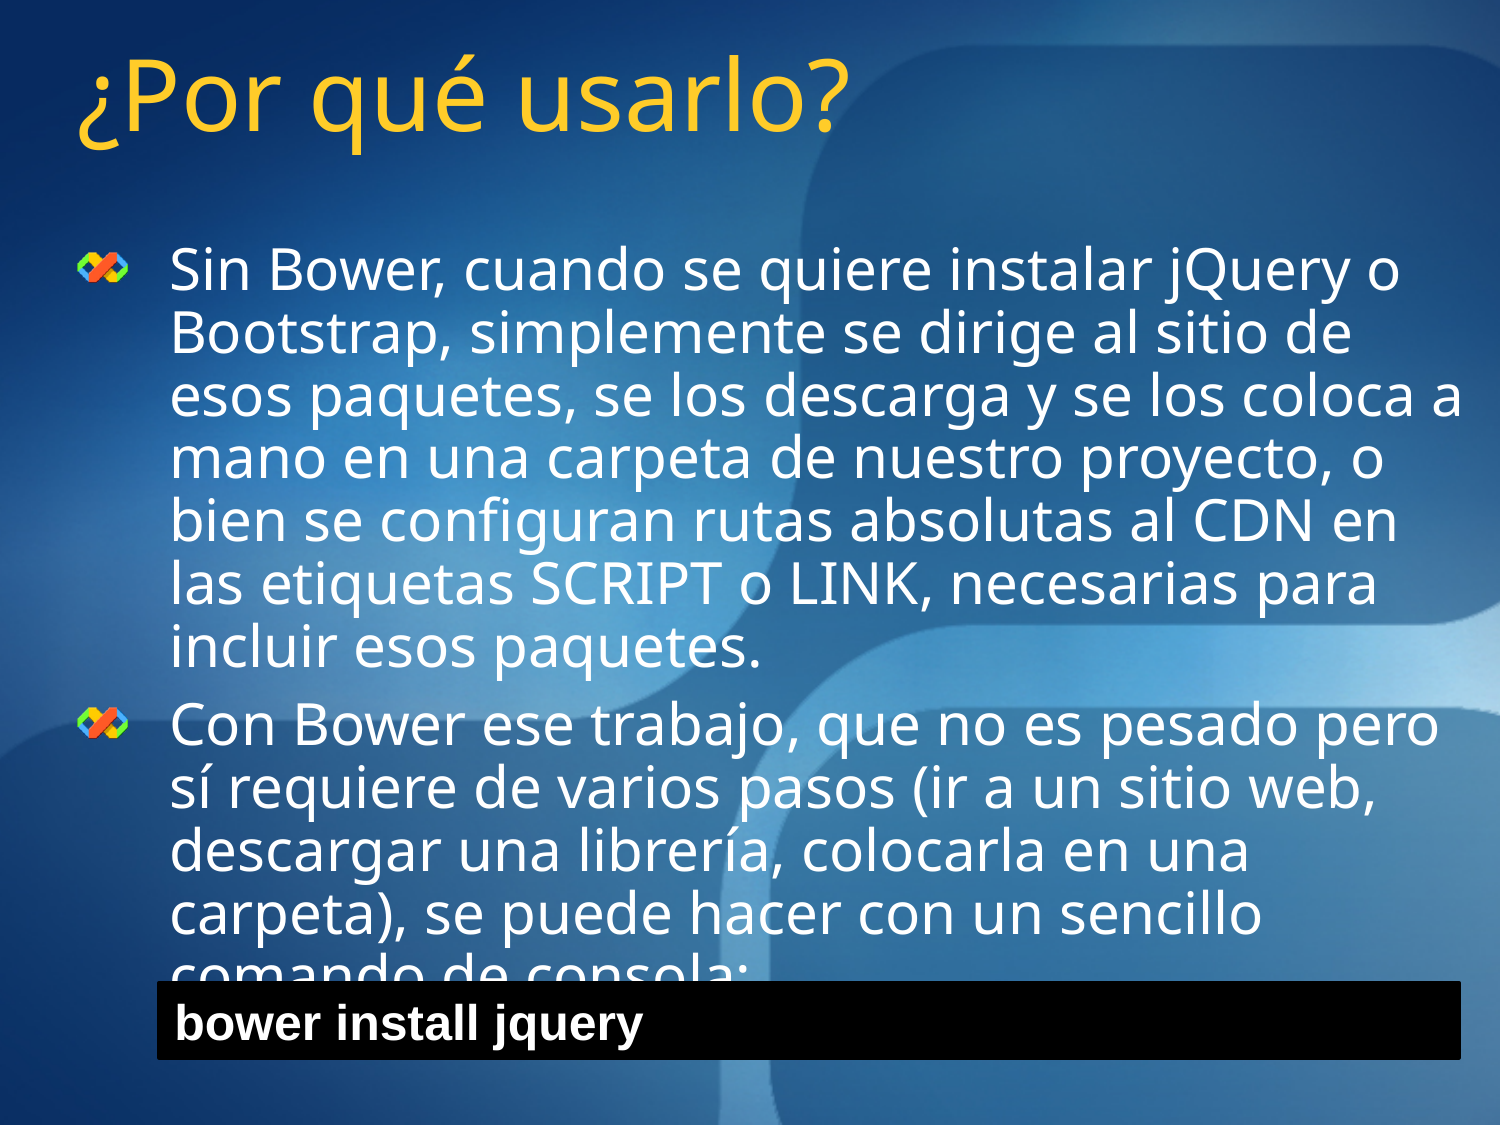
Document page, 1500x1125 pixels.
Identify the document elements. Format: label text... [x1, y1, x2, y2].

title ¿Por qué usarlo? [62, 37, 1440, 161]
picture [77, 252, 128, 283]
picture [77, 707, 128, 739]
list Sin Bower, cuando se quiere instalar jQuery o Bootstrap, simplemente se dirige al sitio de esos paquetes, se los descarga y se los coloca a mano en una carpeta de nuestro proyecto, o bien se configuran rutas absolutas al CDN en las etiquetas SCRIPT o LINK, necesarias para incluir esos paquetes. Con Bower ese trabajo, que no es pesado pero sí requiere de varios pasos (ir a un sitio web, descargar una librería, colocarla en una carpeta), se puede hacer con un sencillo comando de consola: [62, 231, 1500, 966]
text_box bower install jquery [157, 981, 1461, 1060]
picture [0, 0, 1500, 1125]
